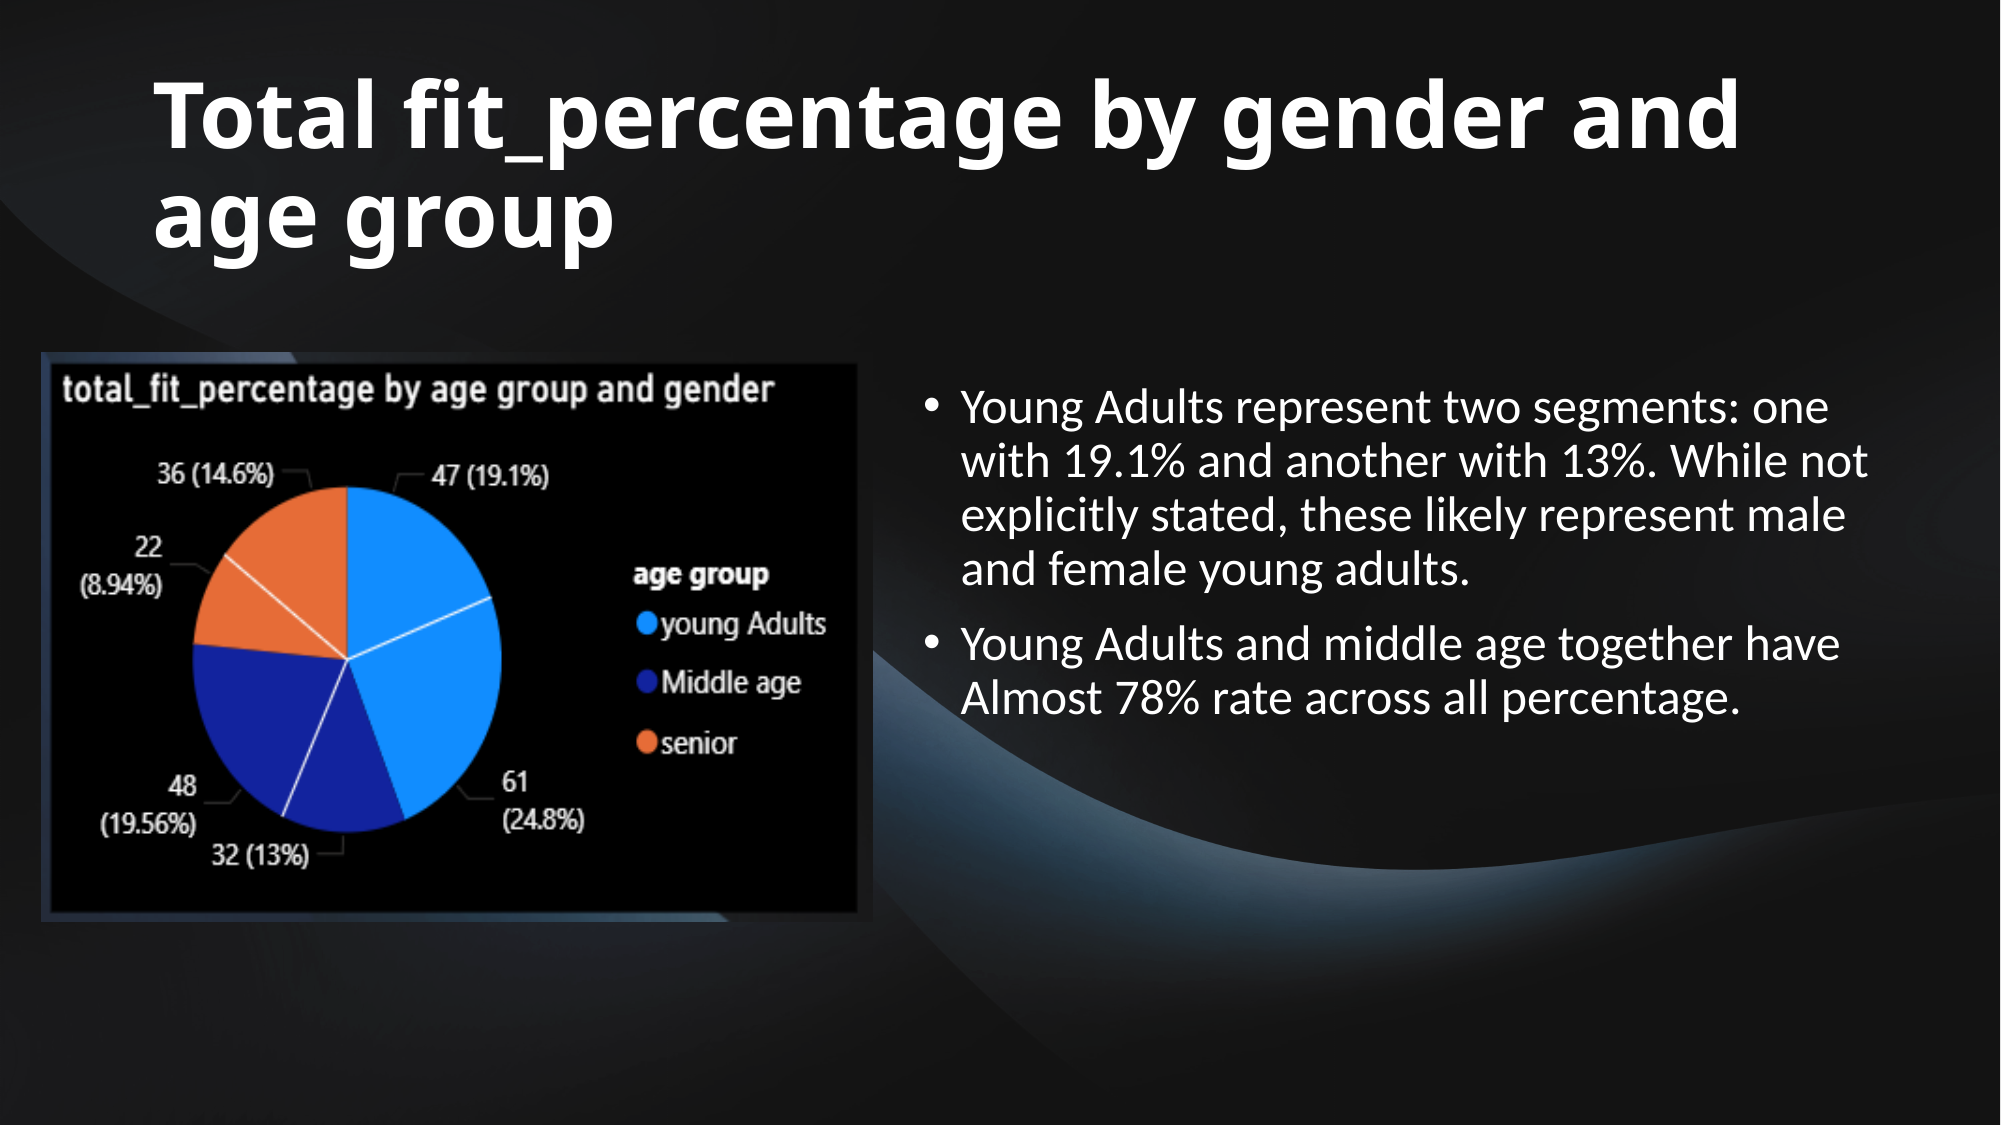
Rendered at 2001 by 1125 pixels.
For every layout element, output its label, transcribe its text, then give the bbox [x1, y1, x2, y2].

list Young Adults represent two segments: one with 19.1% and another with 13%. While not explicitly stated, these likely represent male and female young adults. Young Adults and middle age together have Almost 78% rate across all percentage. [908, 372, 1926, 1066]
title Total fit_percentage by gender and age group [137, 59, 1863, 278]
picture [0, 0, 2001, 1125]
